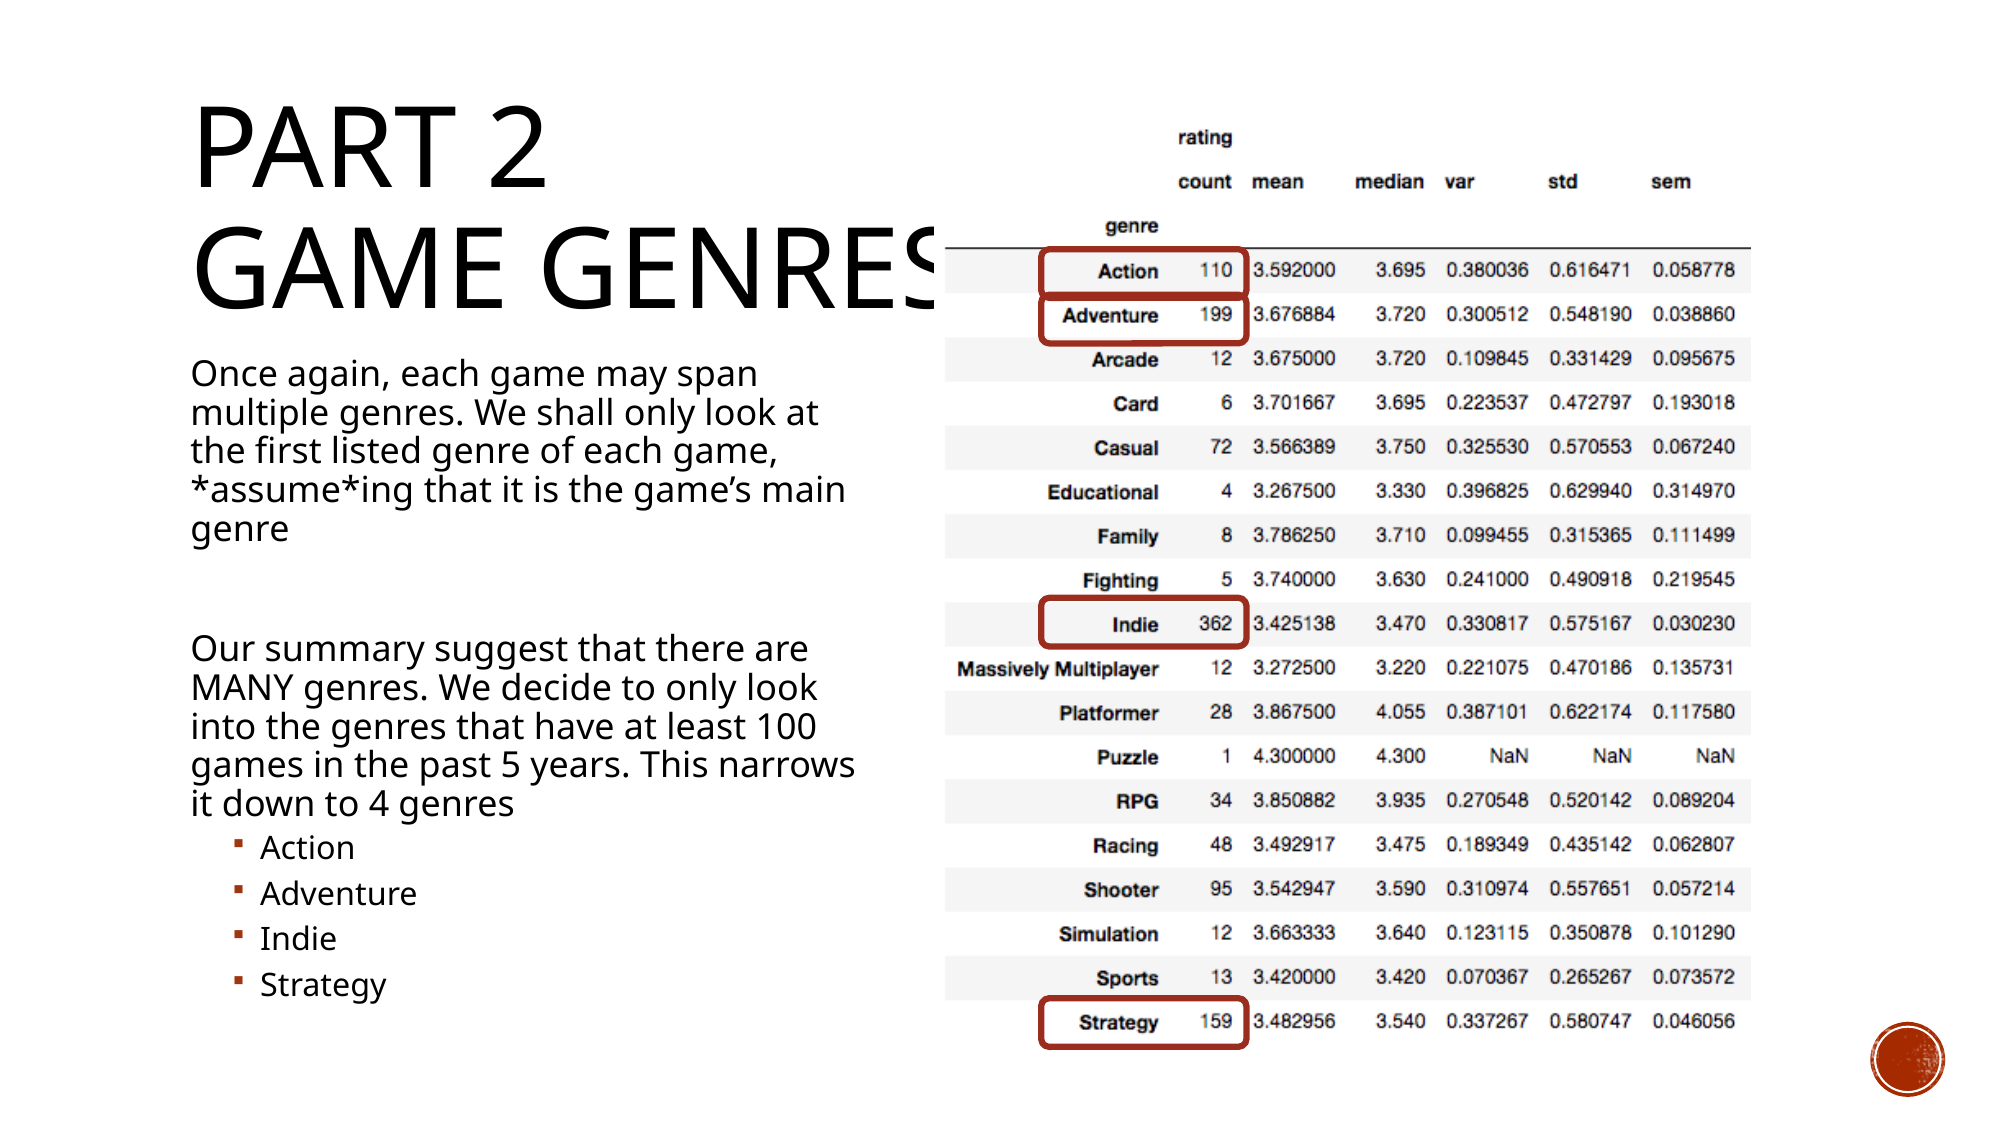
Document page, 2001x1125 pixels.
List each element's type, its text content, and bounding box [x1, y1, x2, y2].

list Once again, each game may span multiple genres. We shall only look at the first listed genre of each game, *assume*ing that it is the game’s main genre Our summary suggest that there are MANY genres. We decide to only look into the genres that have at least 100 games in the past 5 years. This narrows it down to 4 genres Action Adventure Indie Strategy [175, 348, 888, 1013]
title Part 2 Game Genres [175, 79, 1826, 344]
picture [934, 102, 1751, 1061]
